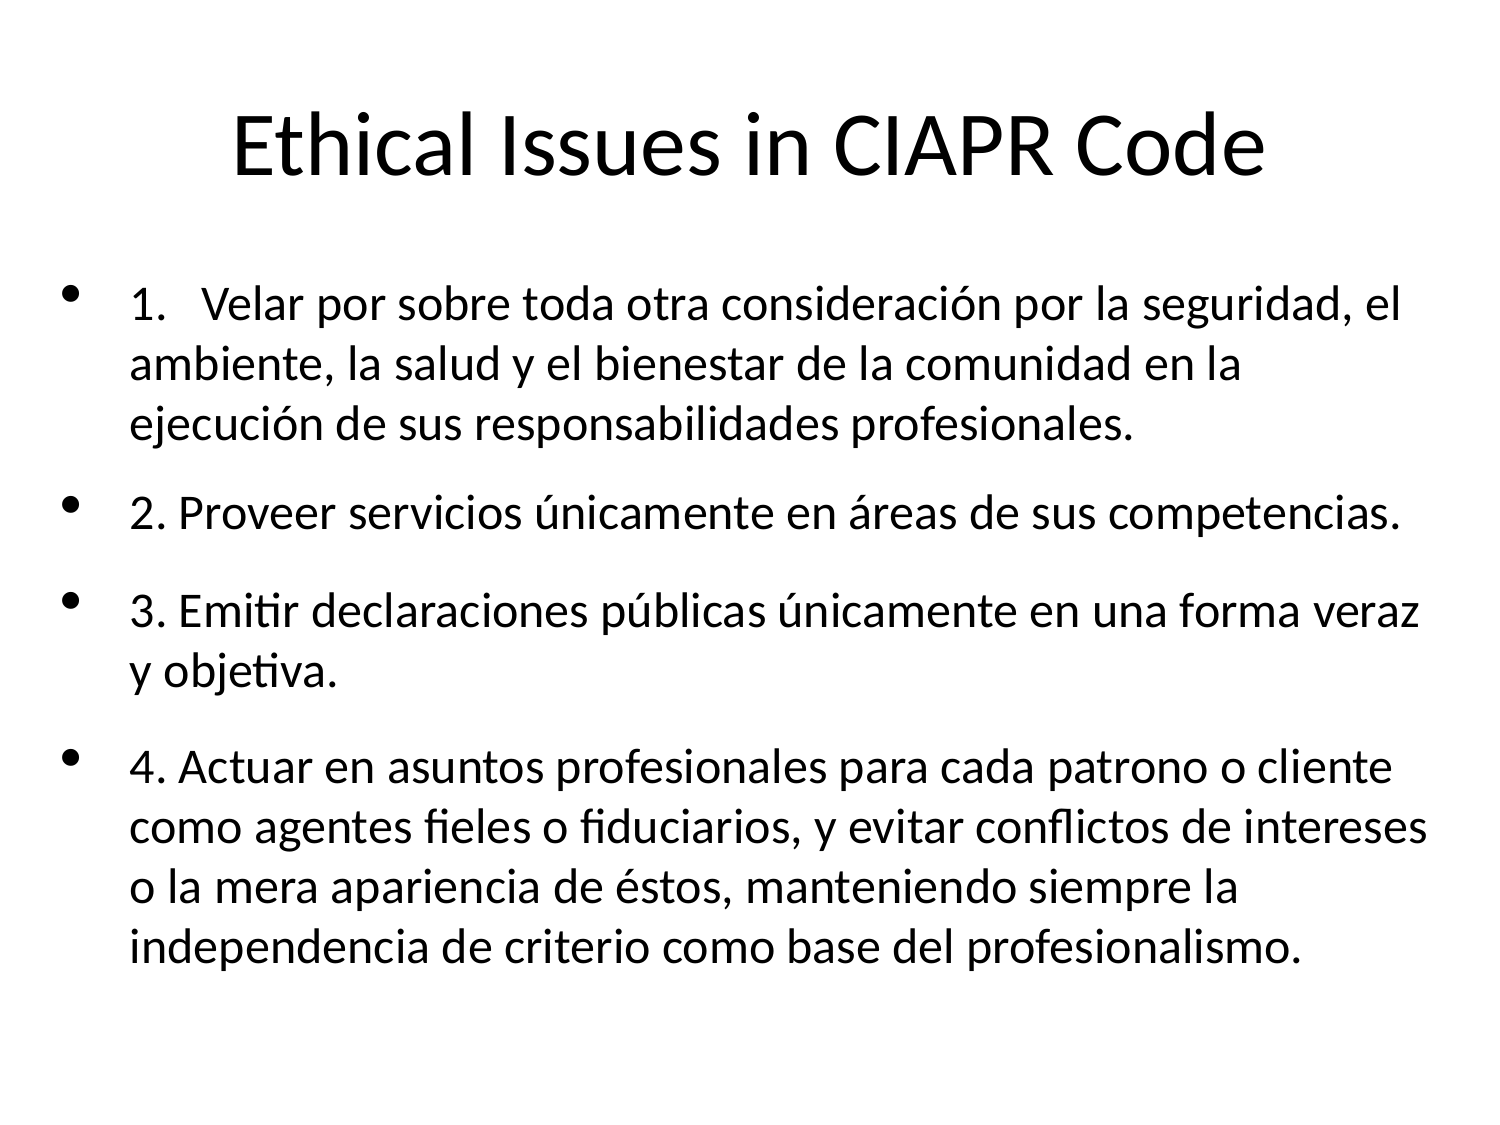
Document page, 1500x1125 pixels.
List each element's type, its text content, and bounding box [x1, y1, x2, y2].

title Ethical Issues in CIAPR Code [75, 45, 1425, 233]
list 1. Velar por sobre toda otra consideración por la seguridad, el ambiente, la salud y el bienestar de la comunidad en la ejecución de sus responsabilidades profesionales. 2. Proveer servicios únicamente en áreas de sus competencias. 3. Emitir declaraciones públicas únicamente en una forma veraz y objetiva. 4. Actuar en asuntos profesionales para cada patrono o cliente como agentes fieles o fiduciarios, y evitar conflictos de intereses o la mera apariencia de éstos, manteniendo siempre la independencia de criterio como base del profesionalismo. [24, 262, 1450, 1100]
